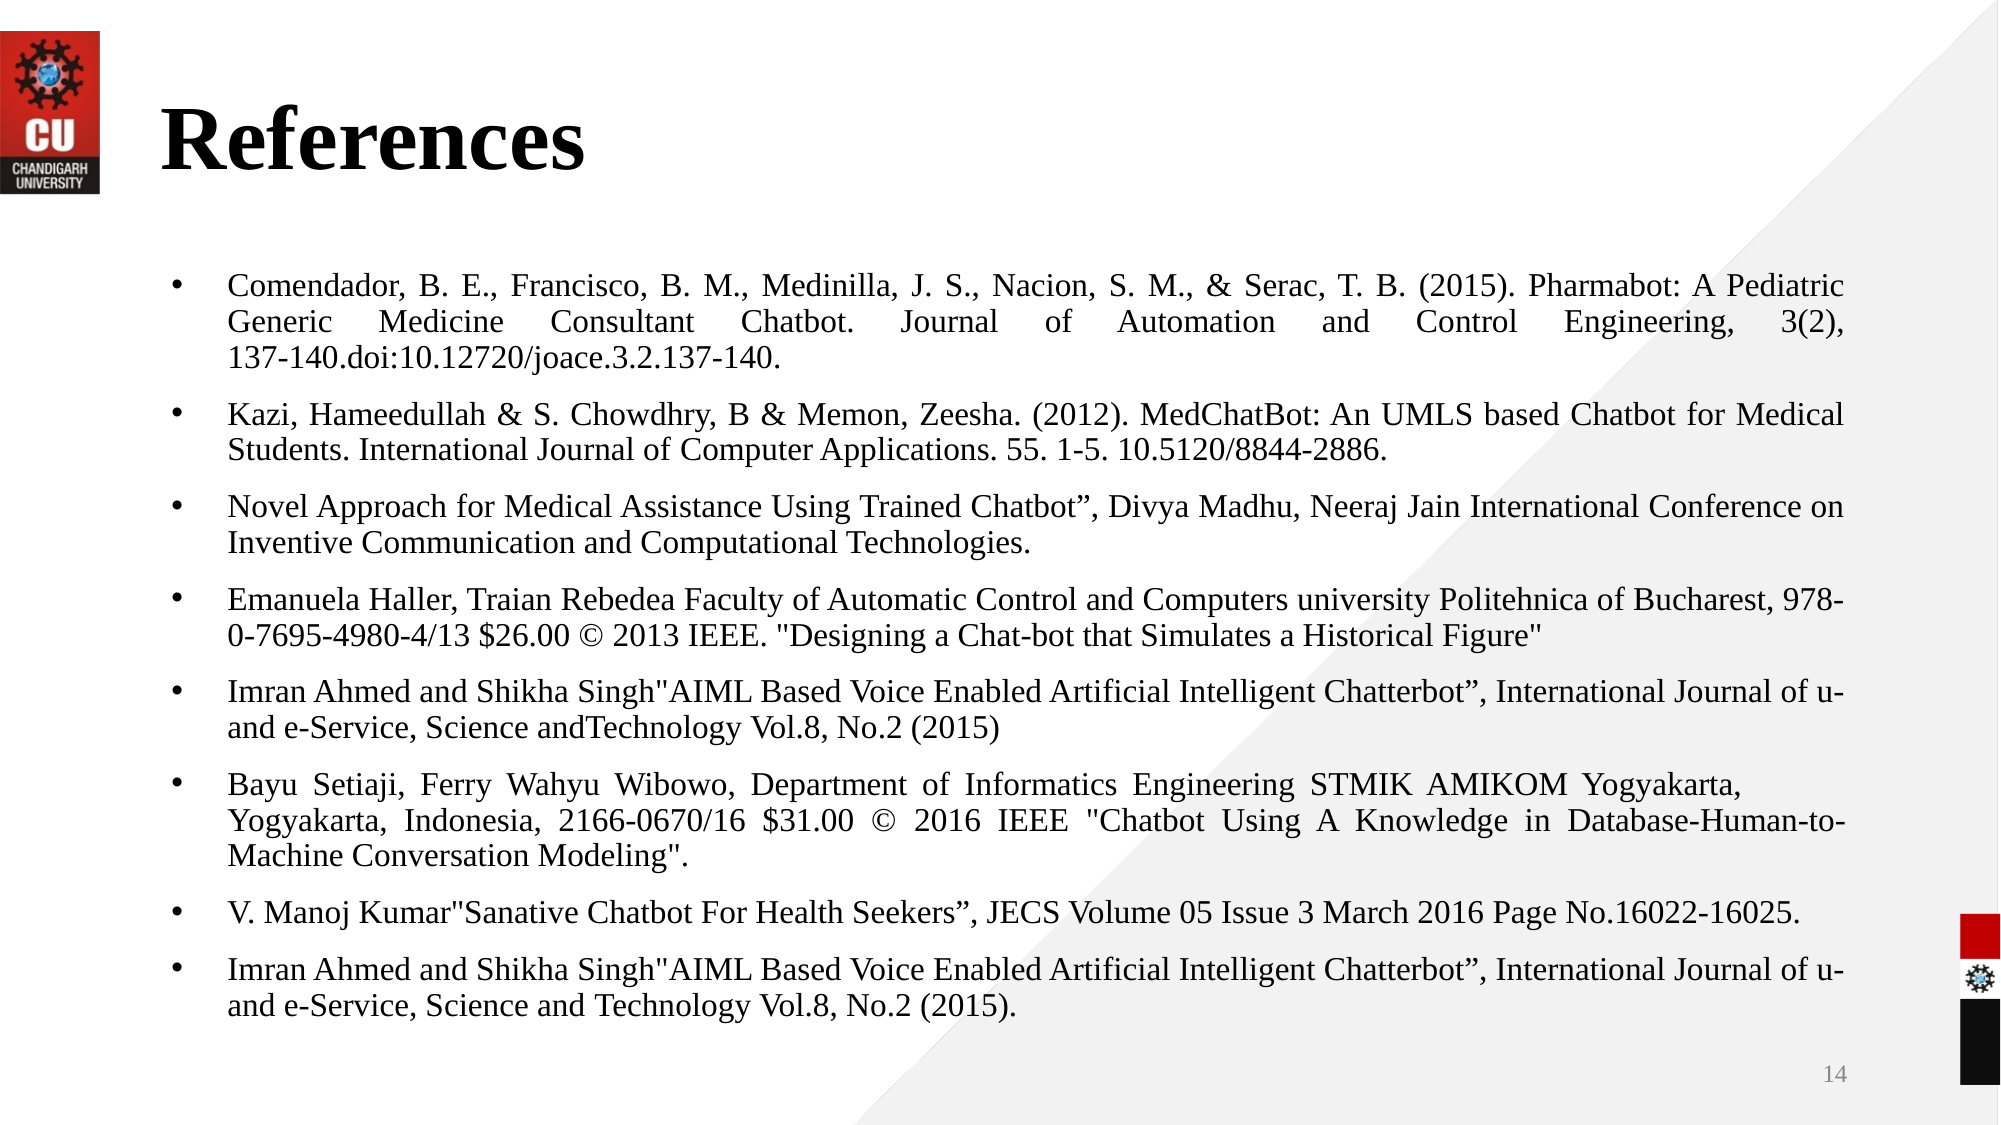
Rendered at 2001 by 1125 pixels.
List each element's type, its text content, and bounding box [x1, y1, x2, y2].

slide_number 14 [1412, 1042, 1863, 1103]
list Comendador, B. E., Francisco, B. M., Medinilla, J. S., Nacion, S. M., & Serac, T. B. (2015). Pharmabot: A Pediatric Generic Medicine Consultant Chatbot. Journal of Automation and Control Engineering, 3(2), 137-140.doi:10.12720/joace.3.2.137-140. Kazi, Hameedullah & S. Chowdhry, B & Memon, Zeesha. (2012). MedChatBot: An UMLS based Chatbot for Medical Students. International Journal of Computer Applications. 55. 1-5. 10.5120/8844-2886. Novel Approach for Medical Assistance Using Trained Chatbot”, Divya Madhu, Neeraj Jain International Conference on Inventive Communication and Computational Technologies. Emanuela Haller, Traian Rebedea Faculty of Automatic Control and Computers university Politehnica of Bucharest, 978-0-7695-4980-4/13 $26.00 ©️ 2013 IEEE. "Designing a Chat-bot that Simulates a Historical Figure" Imran Ahmed and Shikha Singh"AIML Based Voice Enabled Artificial Intelligent Chatterbot”, International Journal of u-and e-Service, Science andTechnology Vol.8, No.2 (2015) Bayu Setiaji, Ferry Wahyu Wibowo, Department of Informatics Engineering STMIK AMIKOM Yogyakarta, Yogyakarta, Indonesia, 2166-0670/16 $31.00 ©️ 2016 IEEE "Chatbot Using A Knowledge in Database-Human-to-Machine Conversation Modeling". V. Manoj Kumar"Sanative Chatbot For Health Seekers”, JECS Volume 05 Issue 3 March 2016 Page No.16022-16025. Imran Ahmed and Shikha Singh"AIML Based Voice Enabled Artificial Intelligent Chatterbot”, International Journal of u-and e-Service, Science and Technology Vol.8, No.2 (2015). [137, 260, 1863, 1073]
picture [0, 0, 2001, 1125]
title References [145, 59, 1871, 220]
